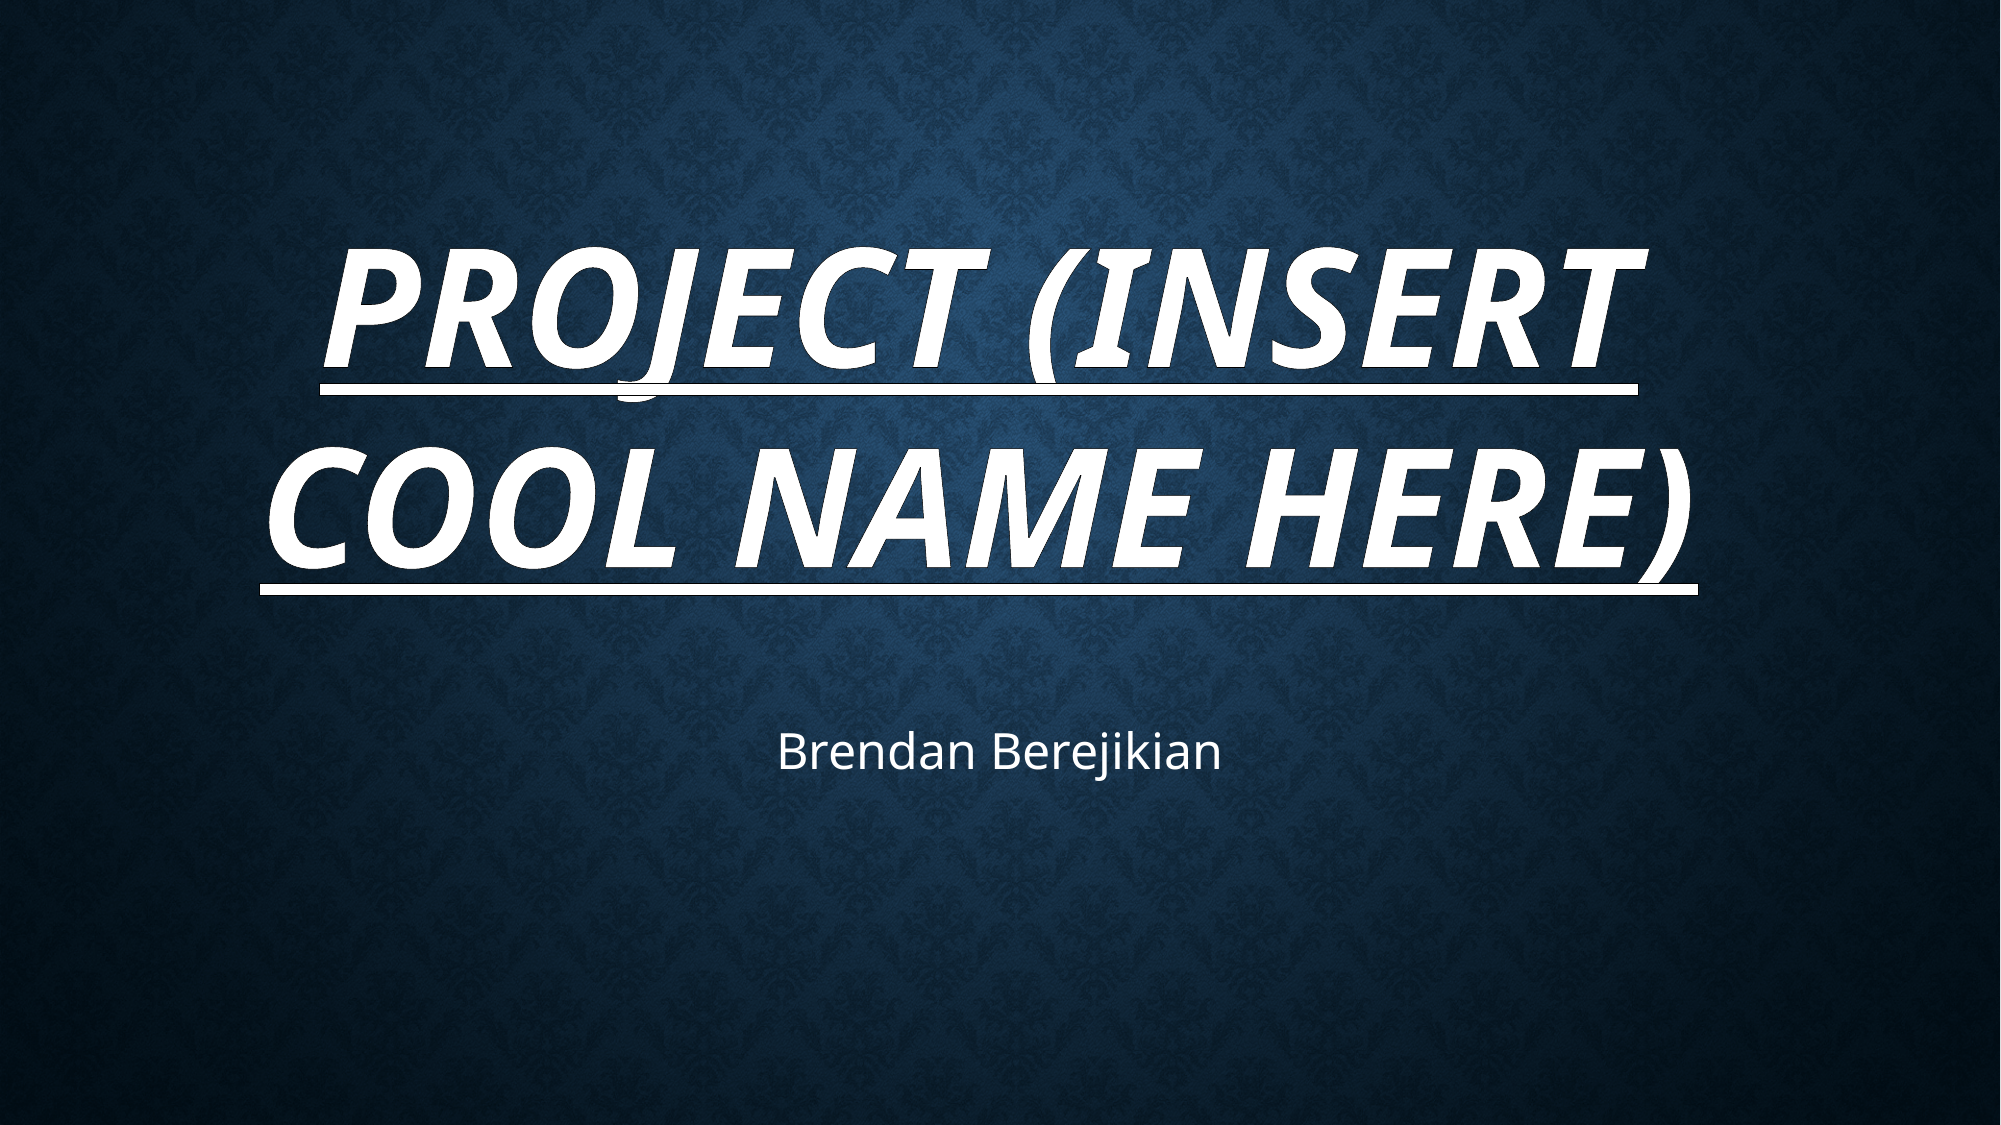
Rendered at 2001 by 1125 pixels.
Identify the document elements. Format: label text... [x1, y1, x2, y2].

subtitle Brendan Berejikian [261, 700, 1739, 972]
text_box PROJECT (INSERT COOL NAME HERE) [80, 193, 1877, 609]
